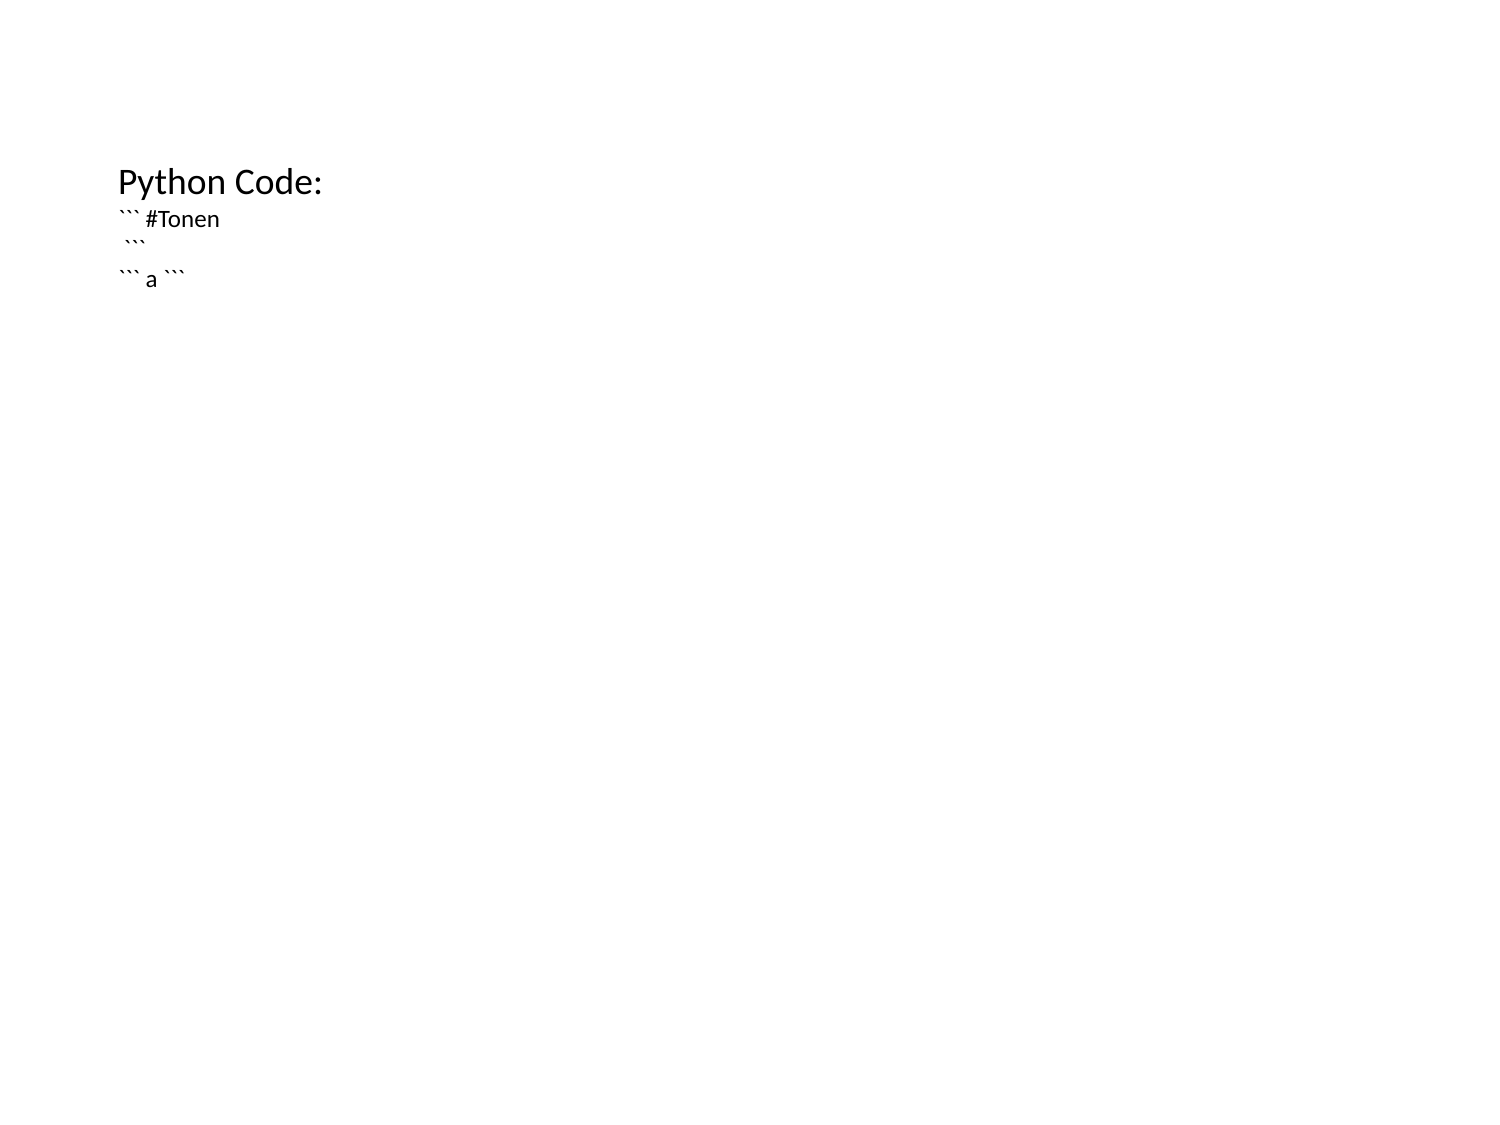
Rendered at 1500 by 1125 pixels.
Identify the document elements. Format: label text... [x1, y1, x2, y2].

text_box Python Code: ``` #Tonen ``` ``` a ``` [103, 149, 347, 330]
